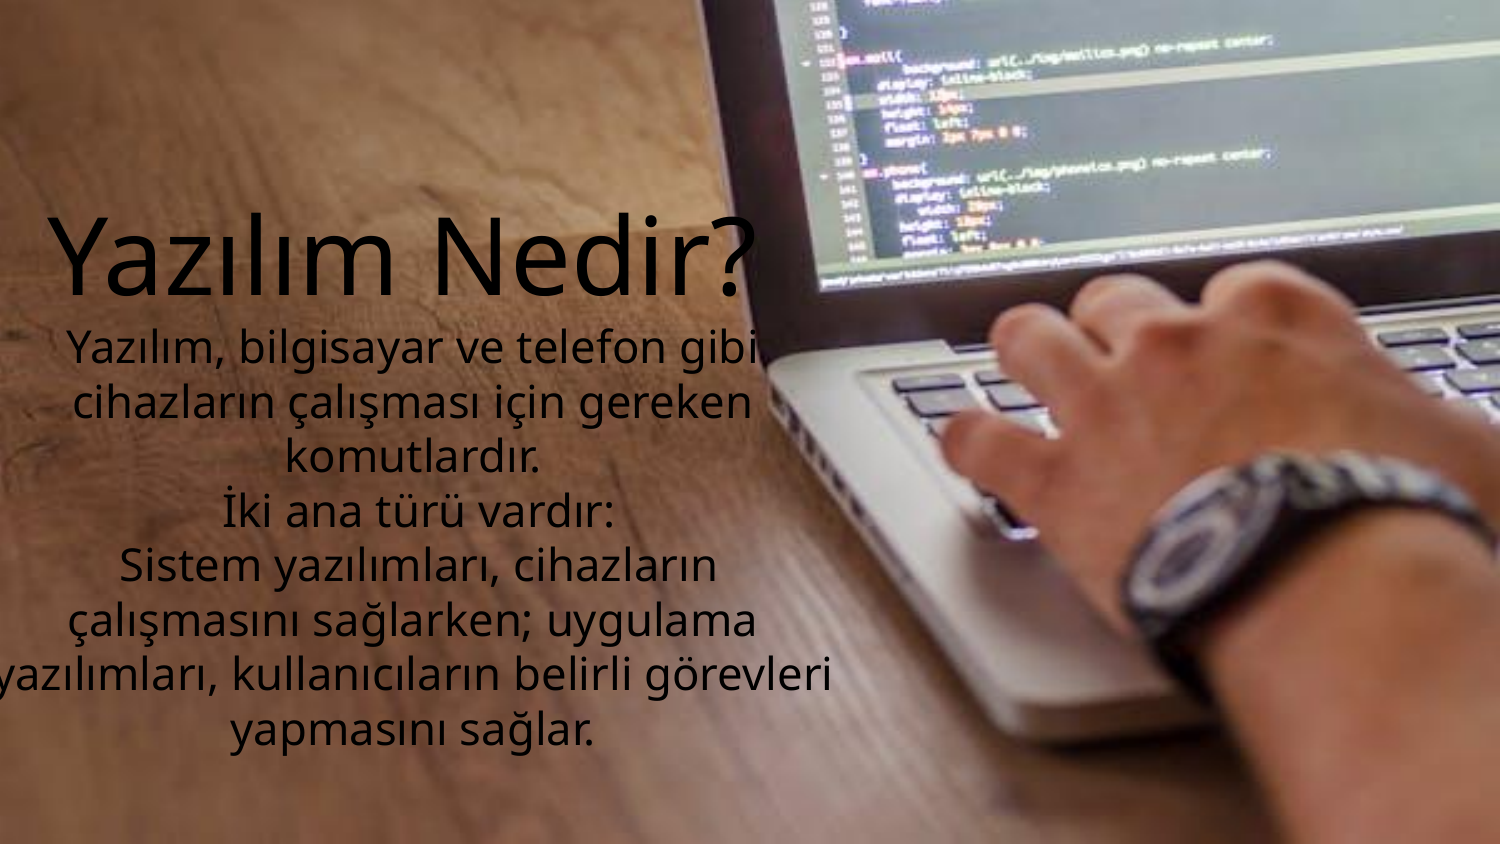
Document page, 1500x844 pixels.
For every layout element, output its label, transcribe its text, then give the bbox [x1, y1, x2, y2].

picture [0, 0, 1500, 844]
subtitle Yazılım, bilgisayar ve telefon gibi cihazların çalışması için gereken komutlardır. İki ana türü vardır: Sistem yazılımları, cihazların çalışmasını sağlarken; uygulama yazılımları, kullanıcıların belirli görevleri yapmasını sağlar. [0, 303, 852, 824]
title Yazılım Nedir? [0, 152, 972, 333]
